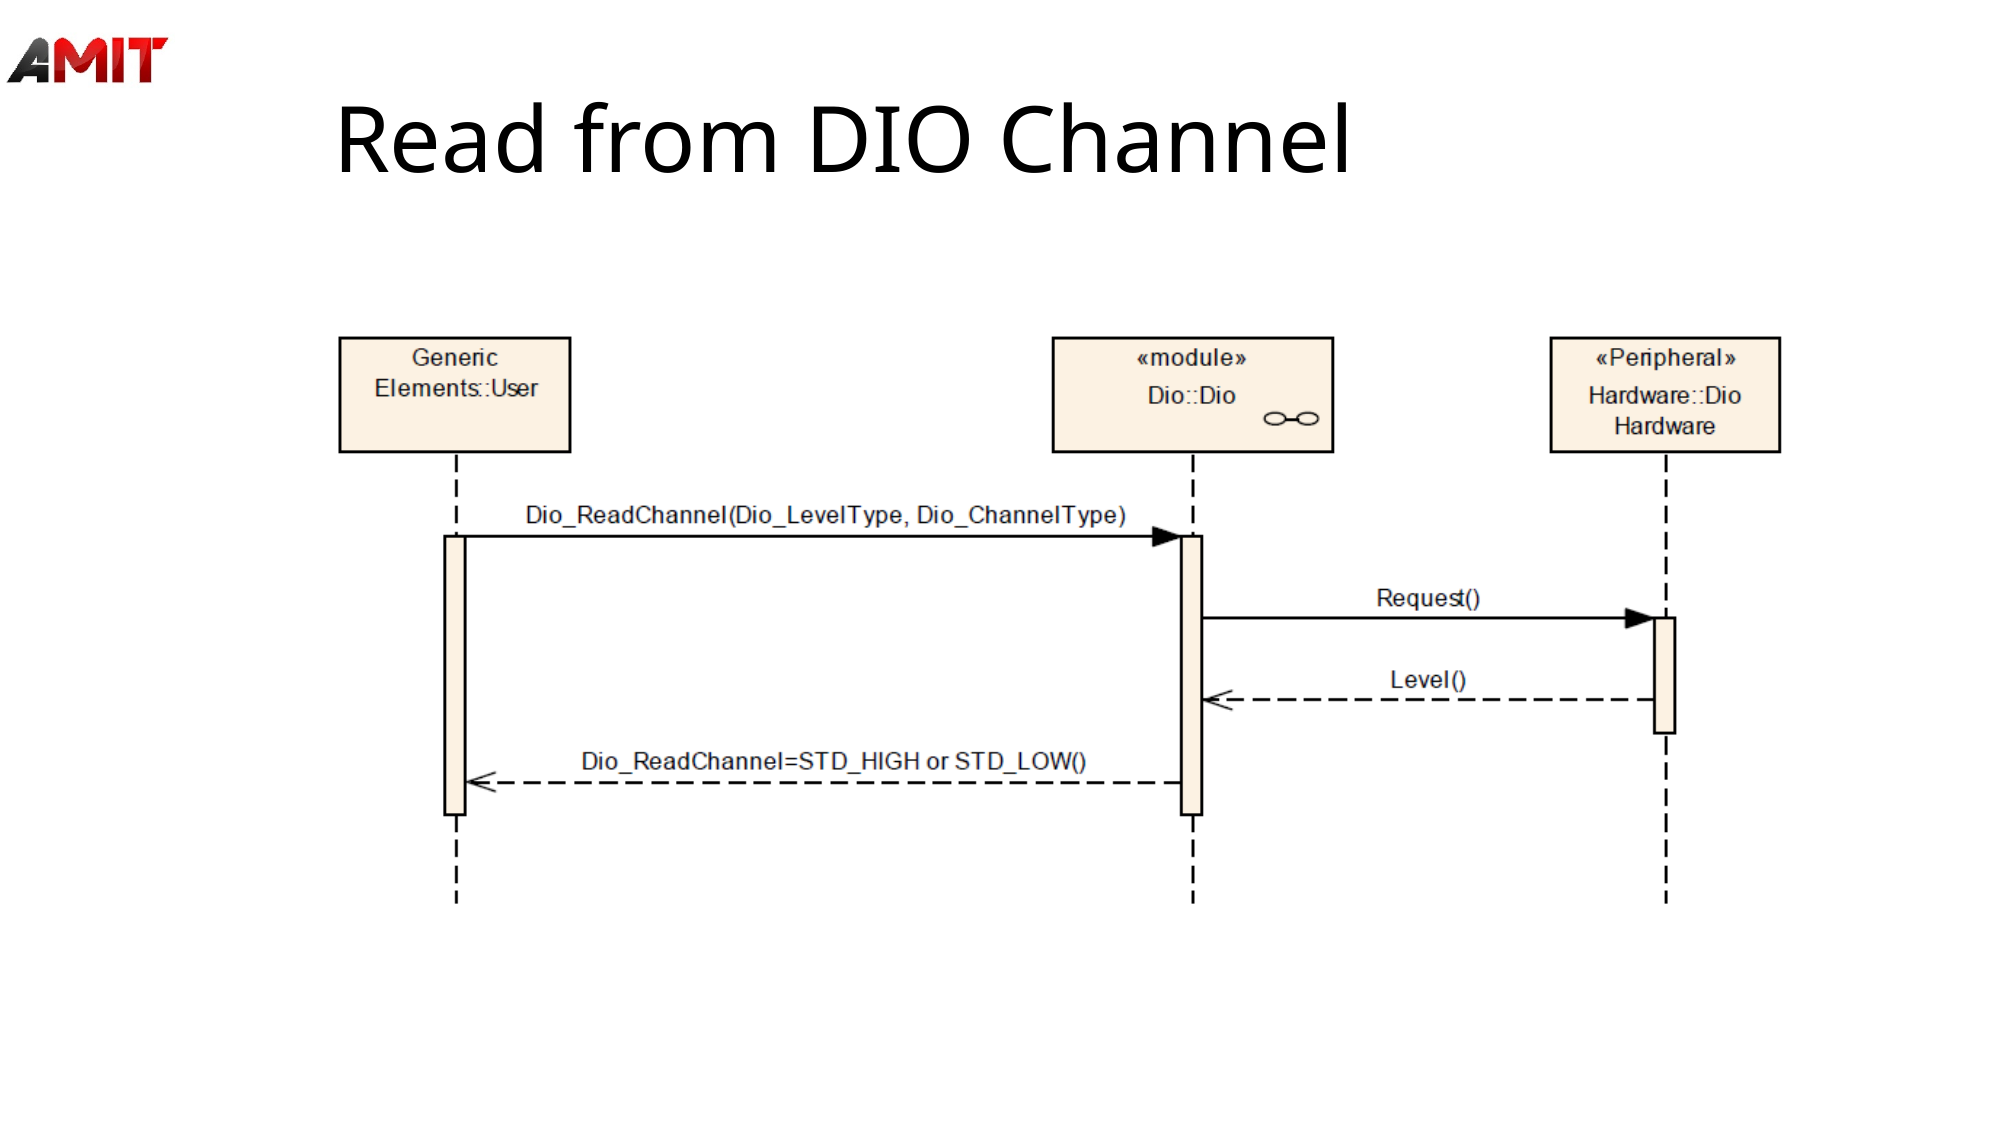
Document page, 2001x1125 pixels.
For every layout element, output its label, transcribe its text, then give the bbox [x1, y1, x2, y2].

title Read from DIO Channel [318, 38, 1781, 249]
picture [0, 0, 175, 124]
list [330, 331, 1793, 917]
